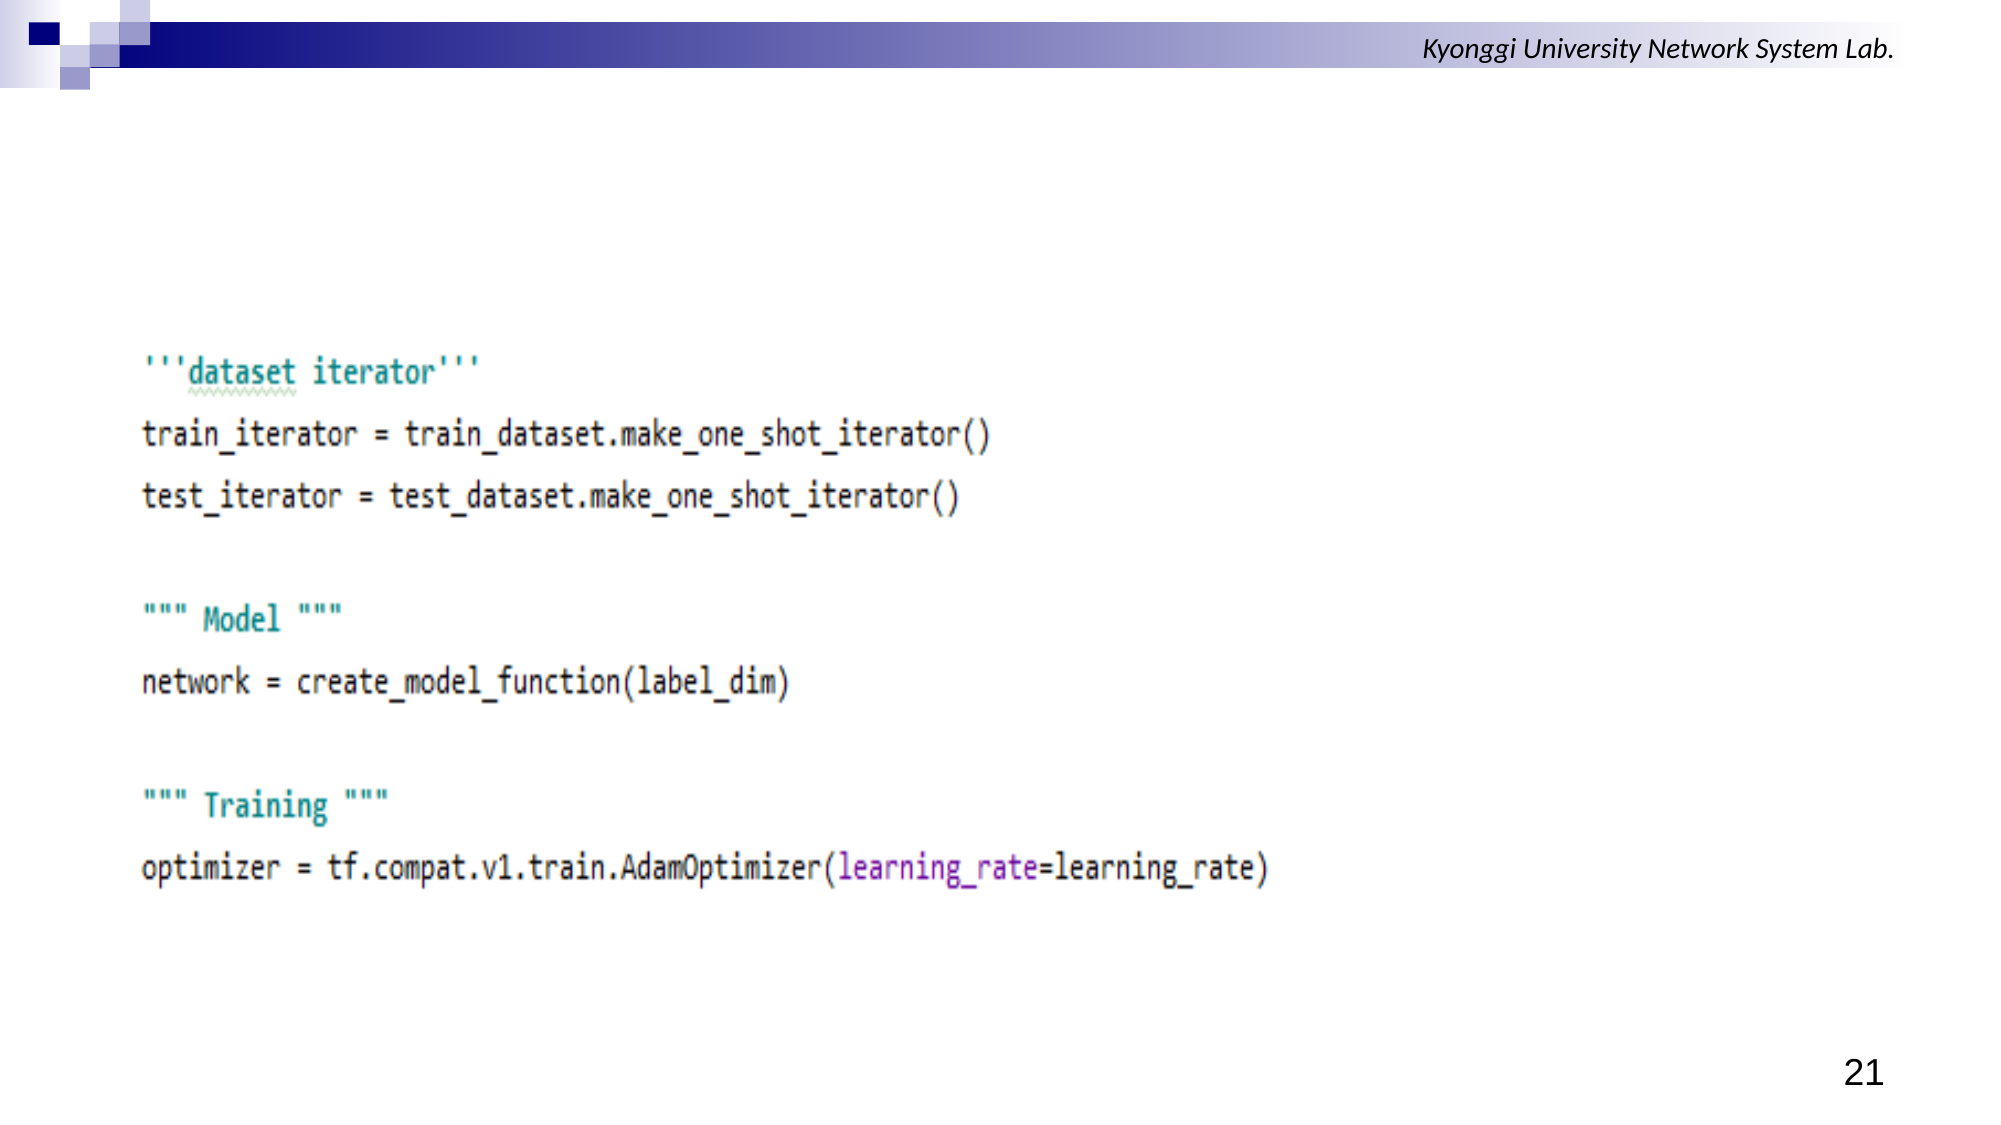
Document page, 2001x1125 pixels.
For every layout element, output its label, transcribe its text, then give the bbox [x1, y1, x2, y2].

slide_number 21 [1433, 1024, 1901, 1101]
picture [138, 329, 1306, 940]
